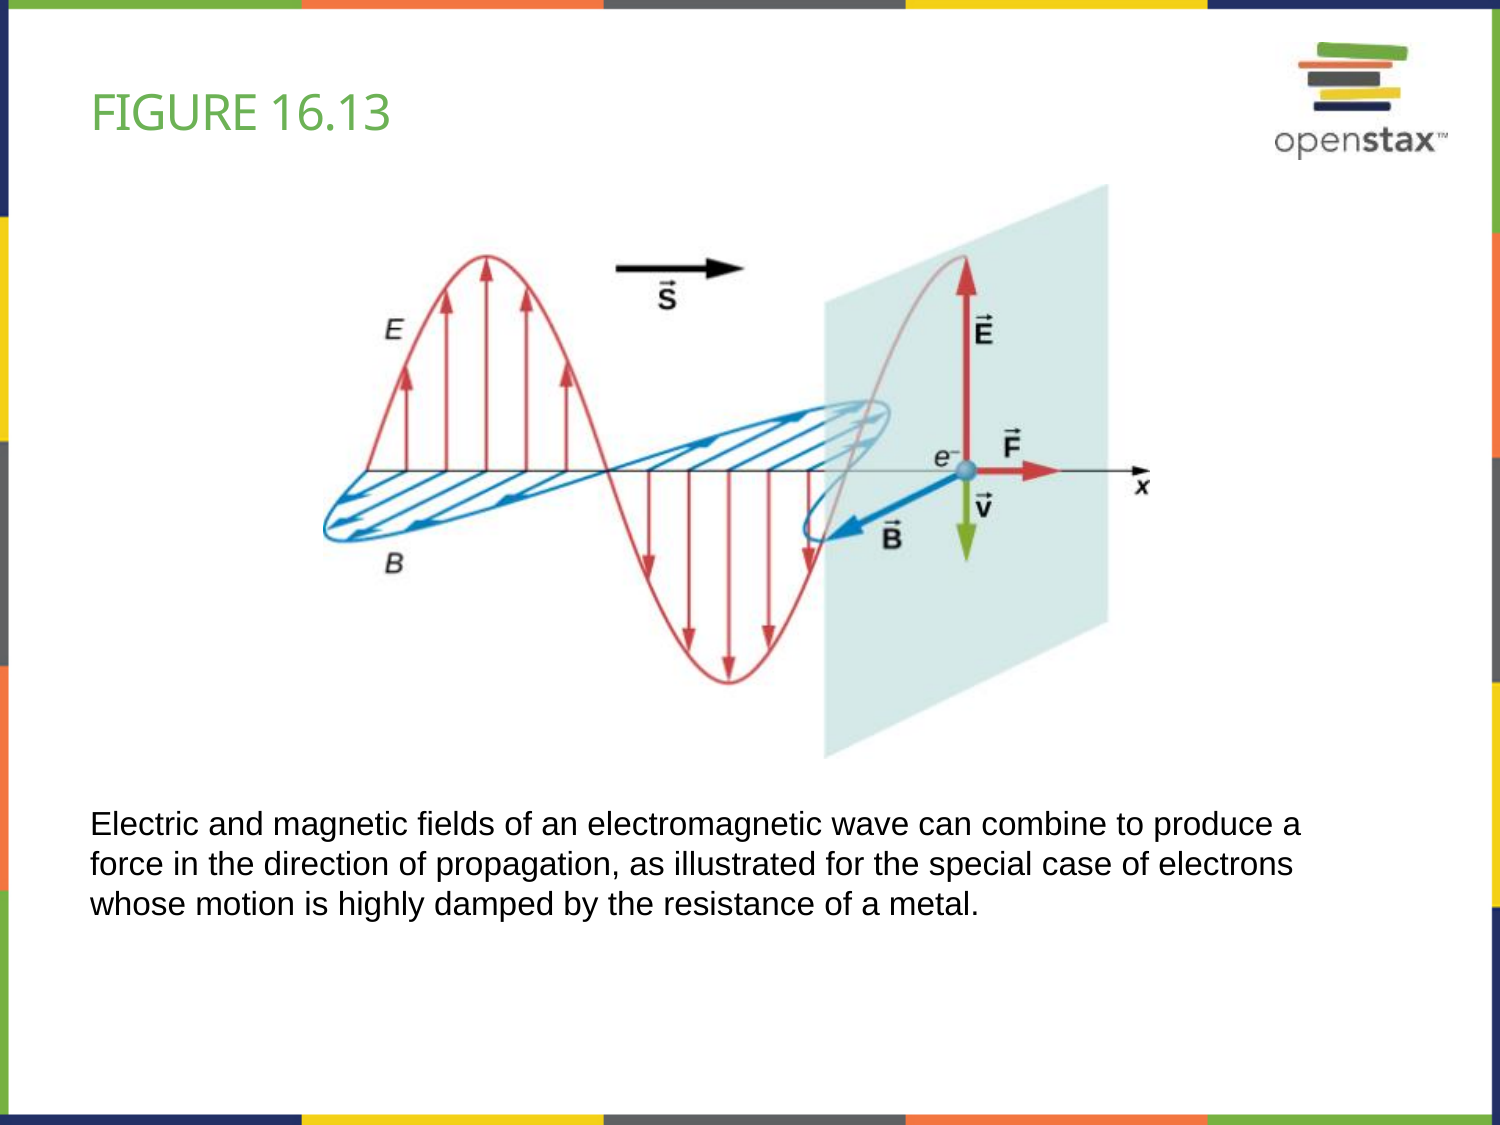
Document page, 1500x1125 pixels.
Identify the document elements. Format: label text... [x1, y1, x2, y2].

list Electric and magnetic fields of an electromagnetic wave can combine to produce a force in the direction of propagation, as illustrated for the special case of electrons whose motion is highly damped by the resistance of a metal. [75, 794, 1398, 986]
title Figure 16.13 [75, 39, 1275, 148]
picture [0, 0, 1500, 1125]
